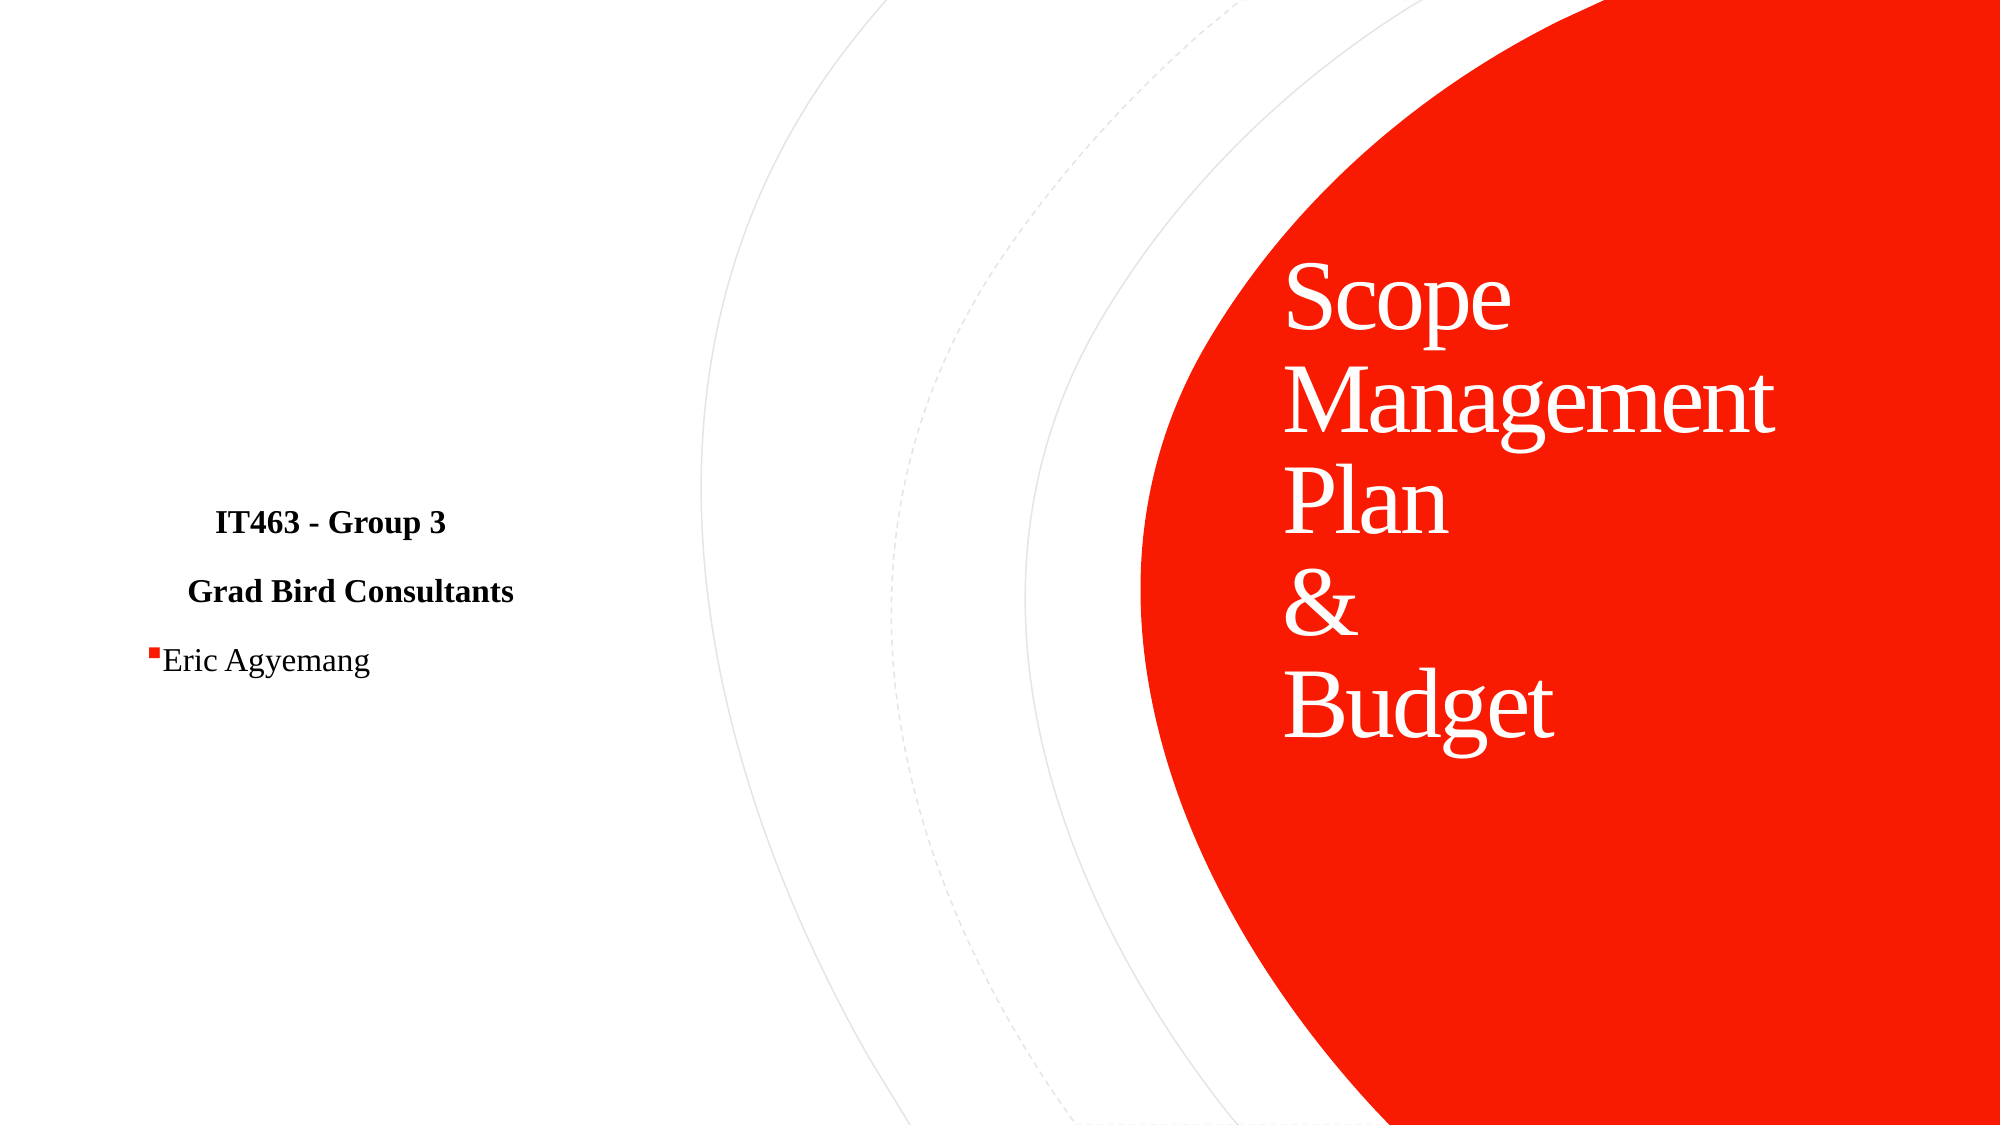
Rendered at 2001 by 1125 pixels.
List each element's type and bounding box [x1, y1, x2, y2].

text_box [0, 0, 1996, 1125]
text_box [1996, 0, 2000, 1125]
text_box [131, 278, 735, 849]
